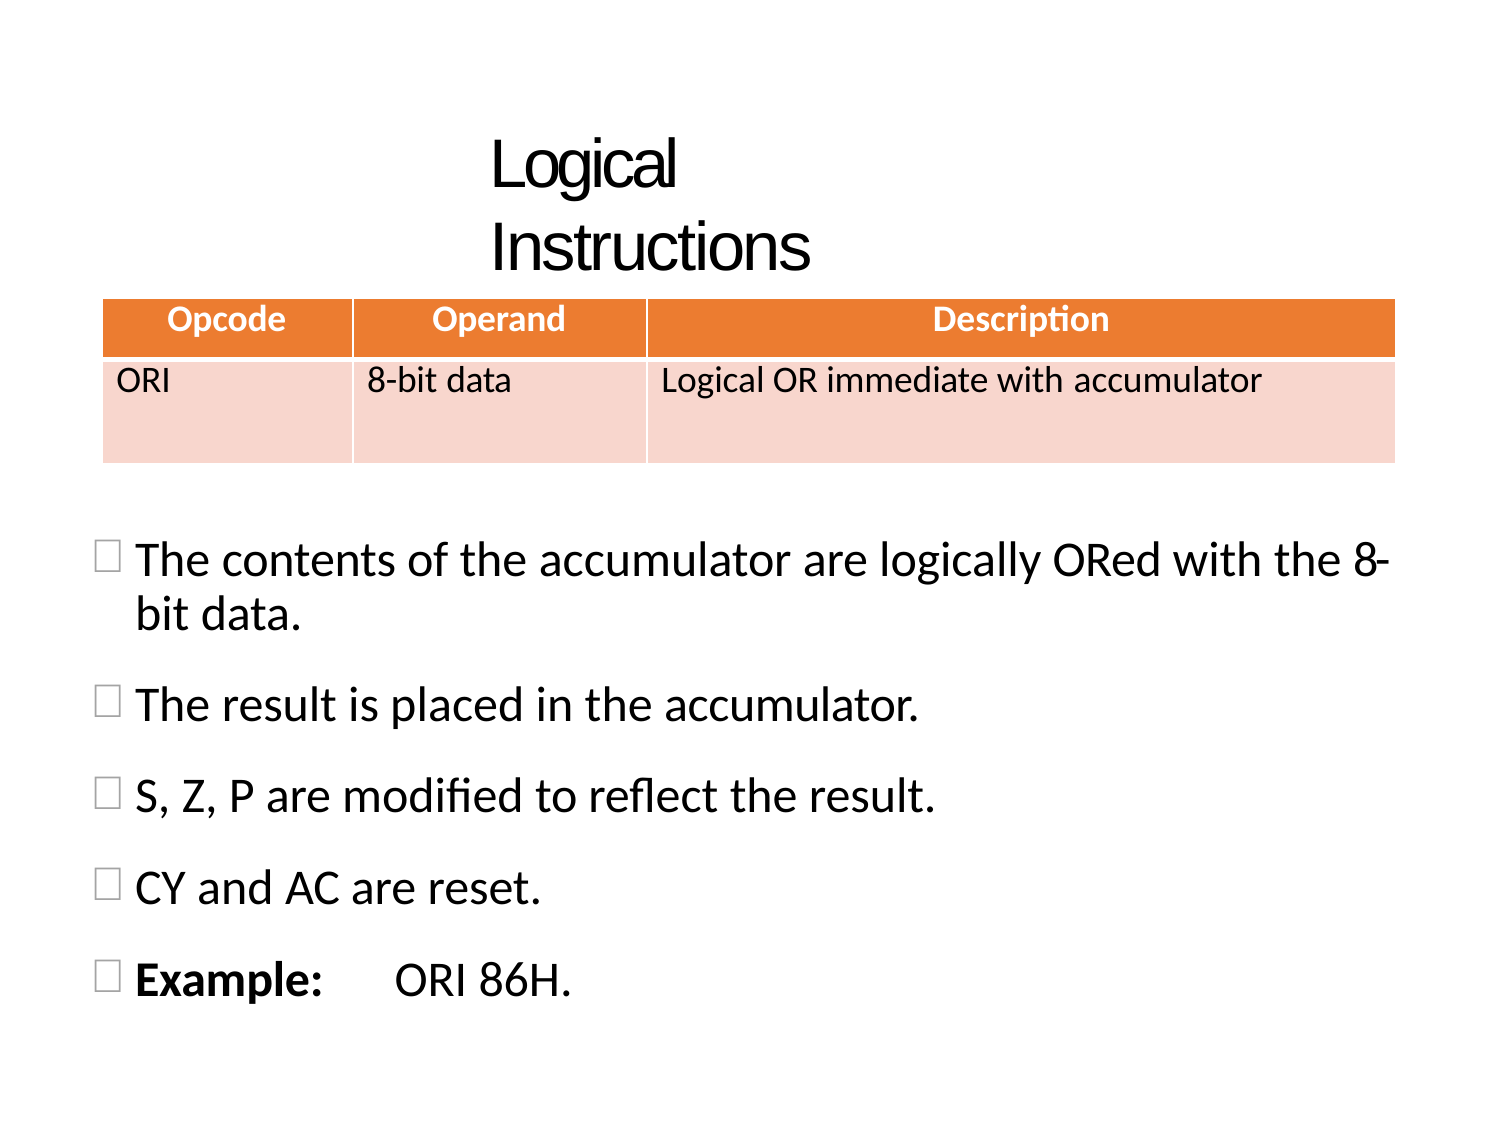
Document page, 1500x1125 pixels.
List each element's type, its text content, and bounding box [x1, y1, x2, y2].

text_box The contents of the accumulator are logically ORed with the 8- bit data. The result is placed in the accumulator. S, Z, P are modified to reflect the result. CY and AC are reset. Example: ORI 86H. [87, 523, 1403, 1006]
table_header Description [648, 299, 1395, 357]
table_cell 8-bit data [354, 362, 646, 463]
table_header Operand [354, 299, 646, 357]
table_cell ORI [103, 362, 352, 463]
title Logical Instructions [486, 116, 1014, 298]
table_cell Logical OR immediate with accumulator [648, 362, 1395, 463]
table_header Opcode [103, 299, 352, 357]
